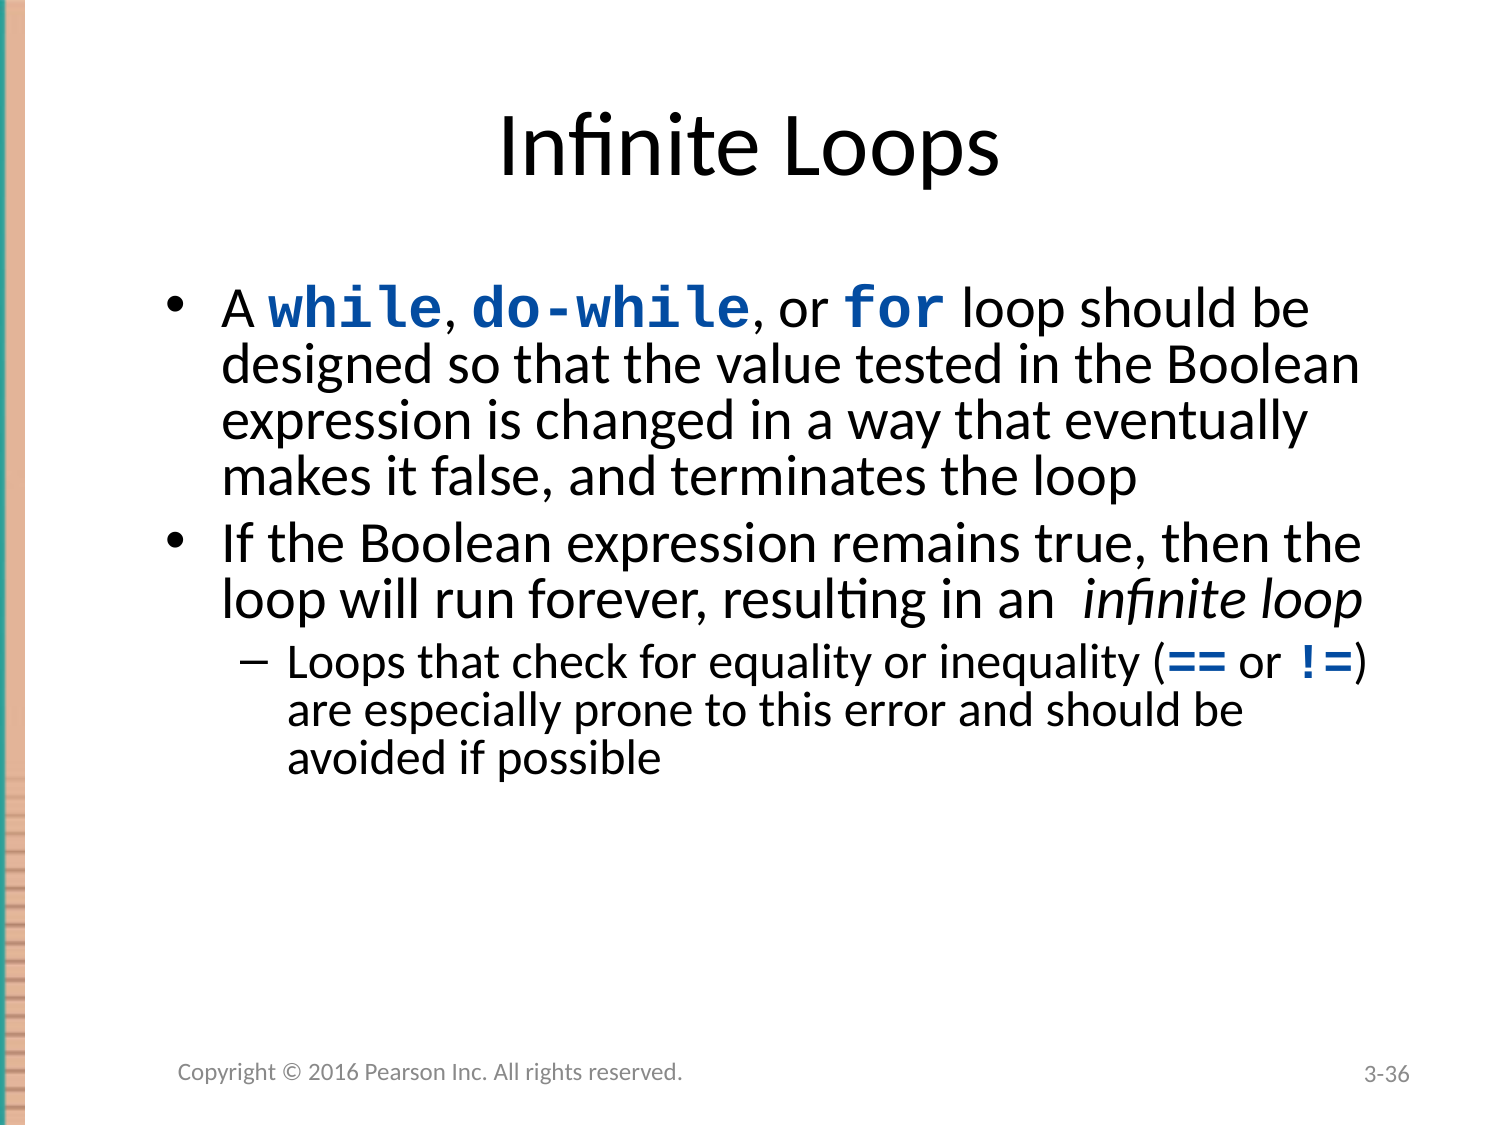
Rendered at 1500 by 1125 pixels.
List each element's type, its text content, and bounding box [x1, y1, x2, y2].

picture [0, 0, 25, 1125]
list A while, do-while, or for loop should be designed so that the value tested in the Boolean expression is changed in a way that eventually makes it false, and terminates the loop If the Boolean expression remains true, then the loop will run forever, resulting in an infinite loop Loops that check for equality or inequality (== or !=) are especially prone to this error and should be avoided if possible [150, 275, 1428, 938]
title Infinite Loops [75, 45, 1425, 233]
footer Copyright © 2016 Pearson Inc. All rights reserved. [75, 1040, 788, 1100]
slide_number 3-36 [1074, 1042, 1425, 1103]
